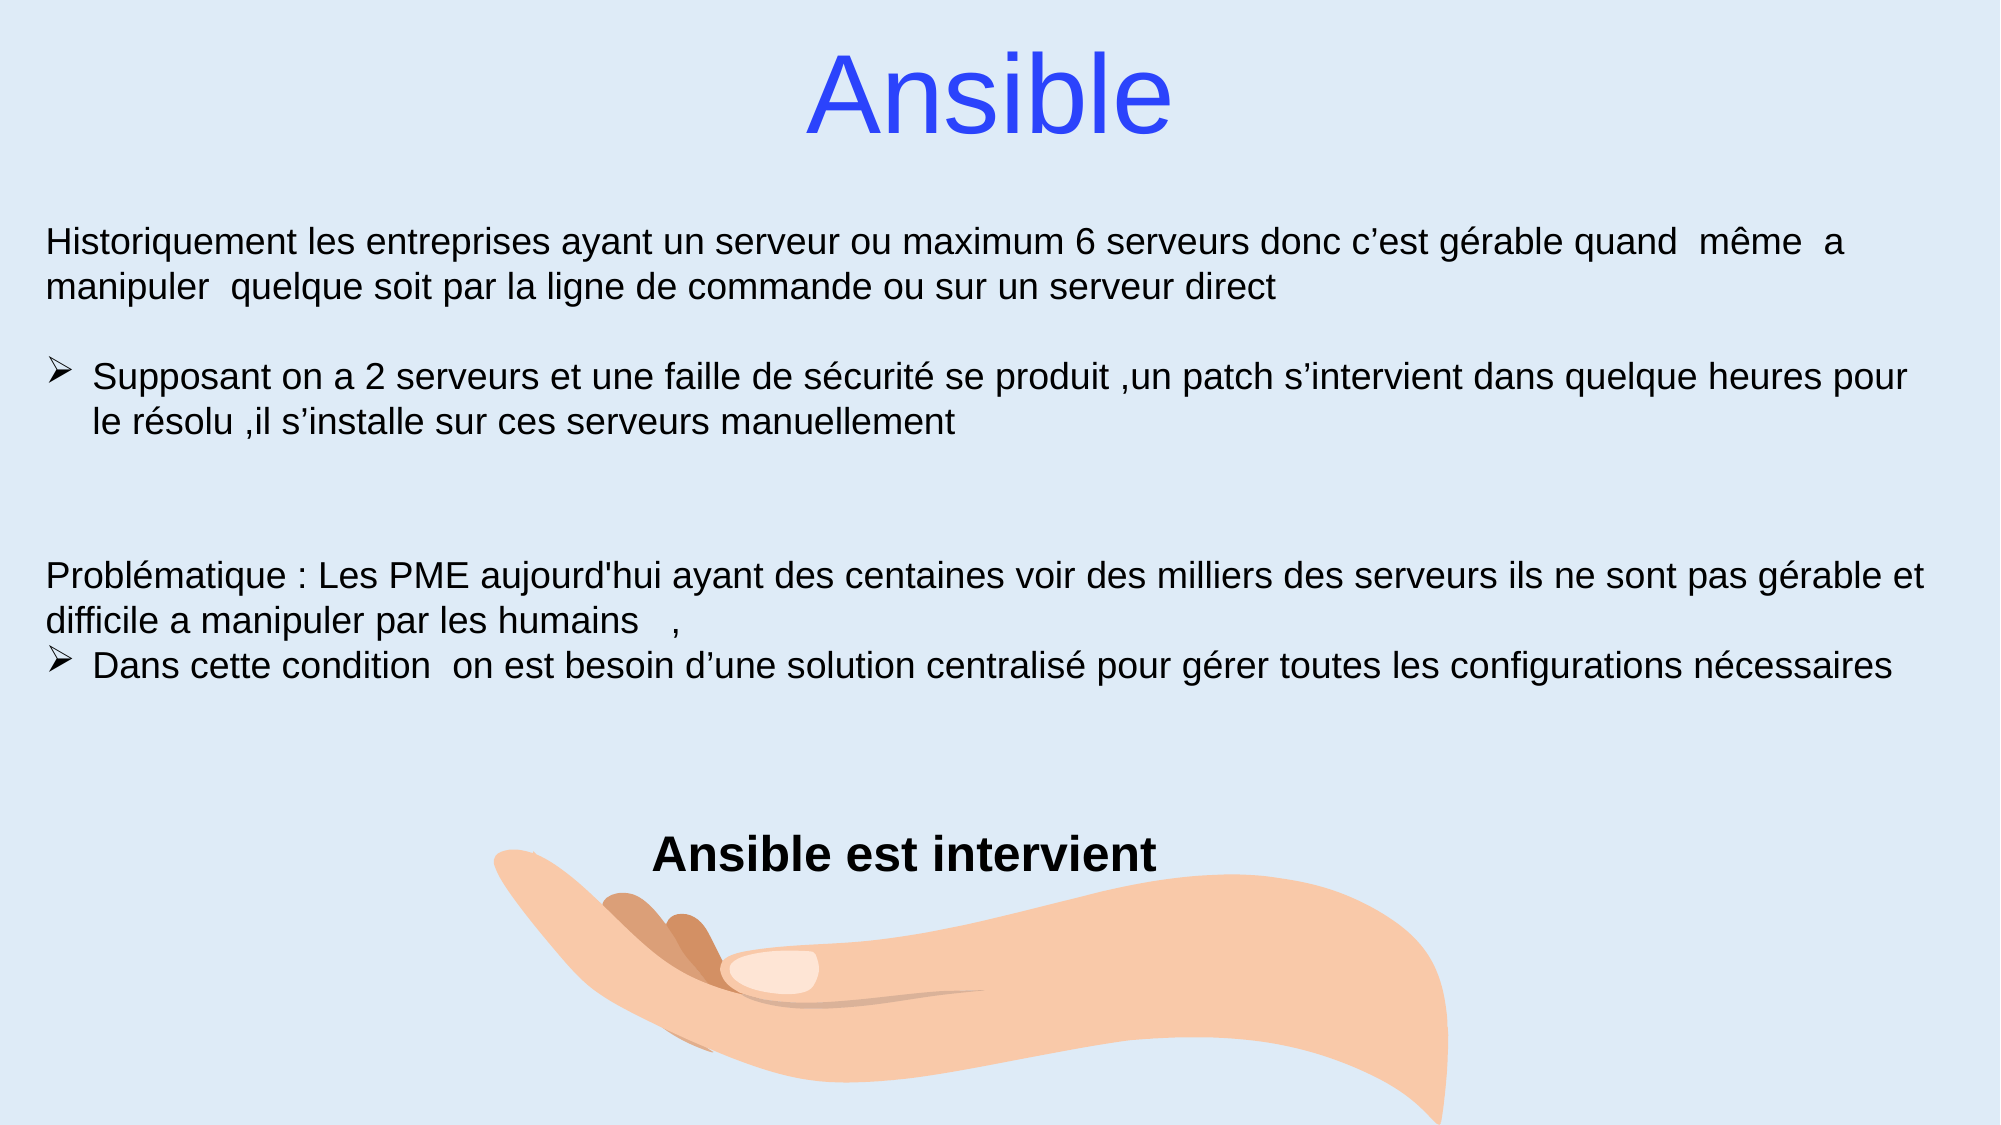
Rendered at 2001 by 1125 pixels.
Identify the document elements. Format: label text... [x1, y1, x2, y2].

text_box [493, 849, 1449, 1125]
text_box Problématique : Les PME aujourd'hui ayant des centaines voir des milliers des serveurs ils ne sont pas gérable et difficile a manipuler par les humains , Dans cette condition on est besoin d’une solution centralisé pour gérer toutes les configurations nécessaires [30, 543, 1983, 694]
text_box Ansible est intervient [636, 814, 1187, 847]
text_box Ansible [41, 37, 1940, 157]
text_box Historiquement les entreprises ayant un serveur ou maximum 6 serveurs donc c’est gérable quand même a manipuler quelque soit par la ligne de commande ou sur un serveur direct Supposant on a 2 serveurs et une faille de sécurité se produit ,un patch s’intervient dans quelque heures pour le résolu ,il s’installe sur ces serveurs manuellement [30, 210, 1951, 450]
